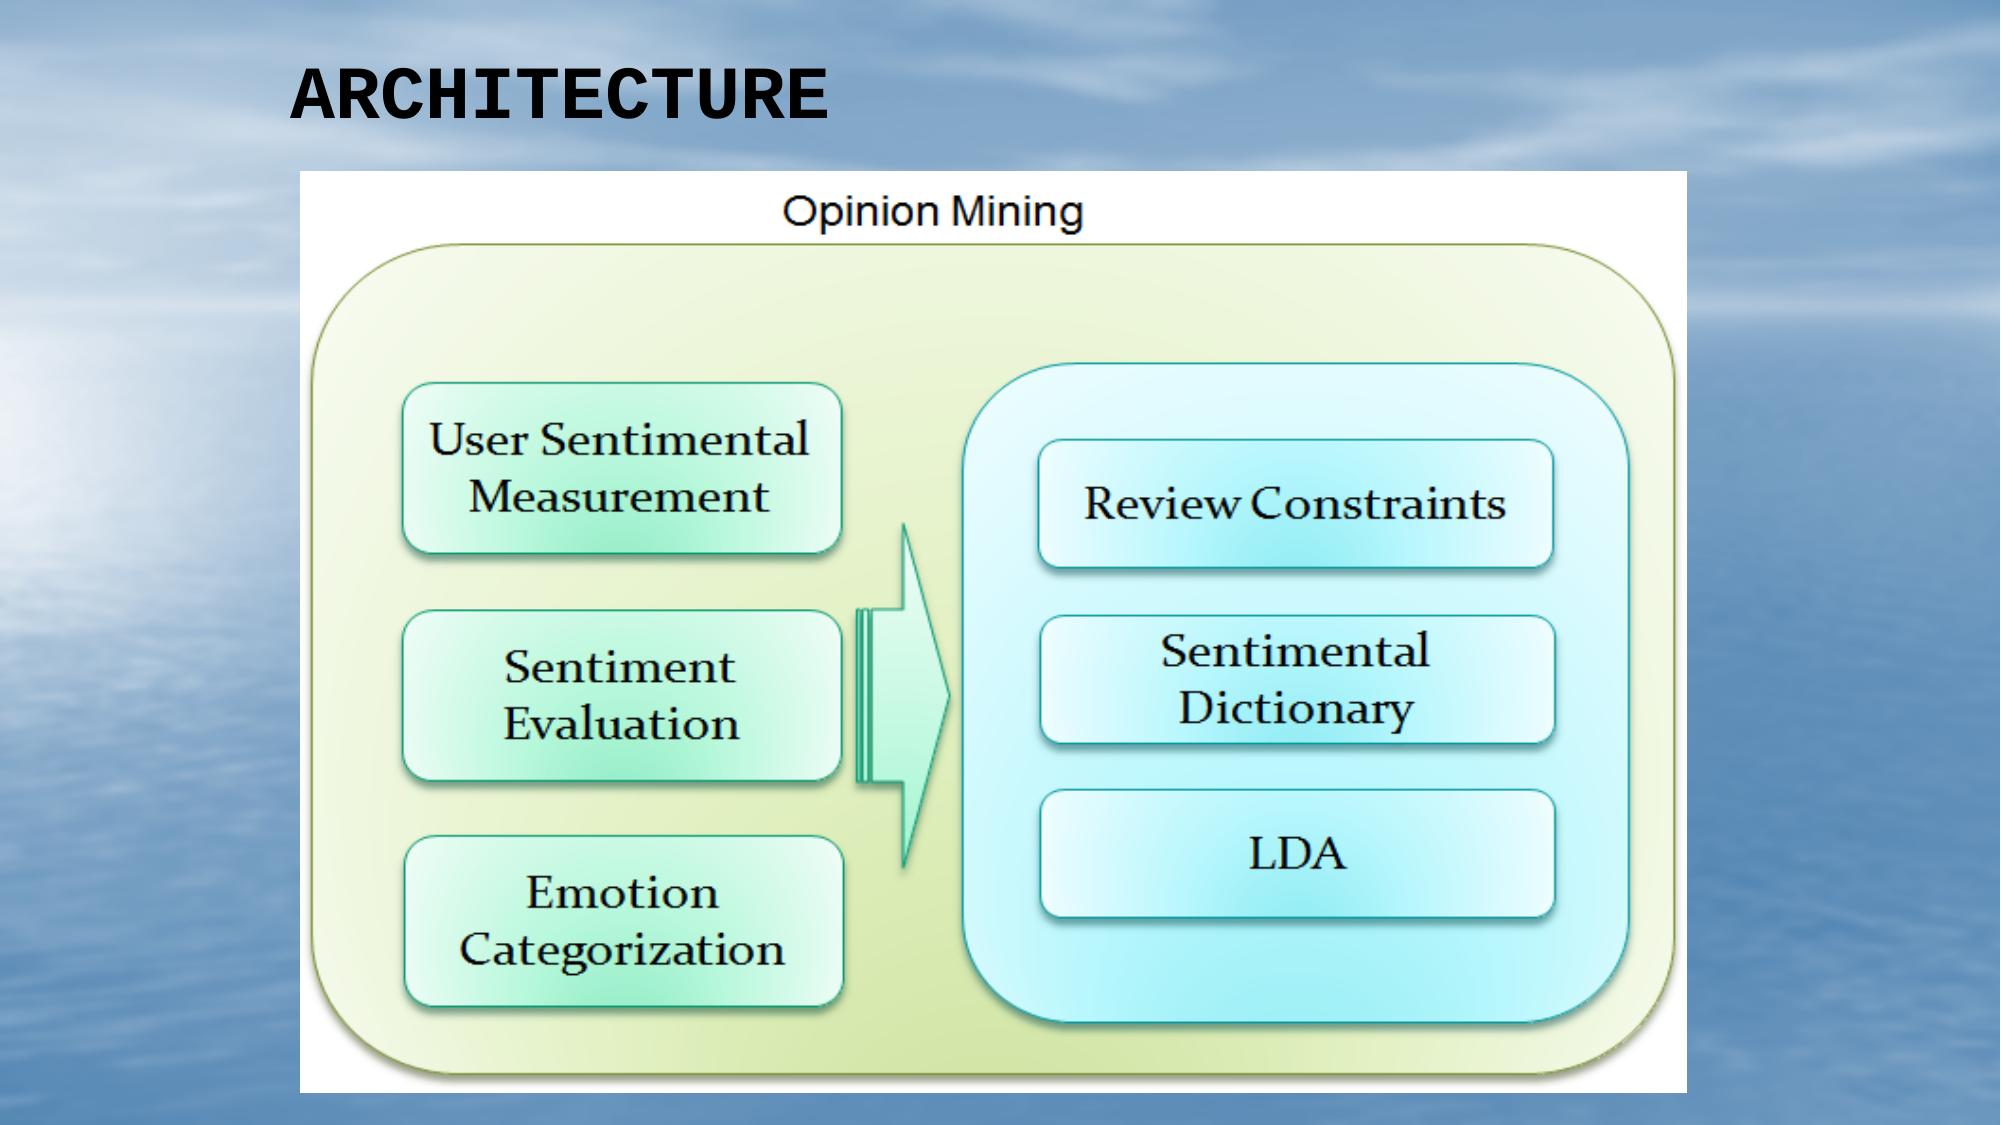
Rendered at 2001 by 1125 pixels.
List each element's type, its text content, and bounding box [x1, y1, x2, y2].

text_box ARCHITECTURE [0, 36, 1216, 142]
picture [299, 171, 1687, 1093]
